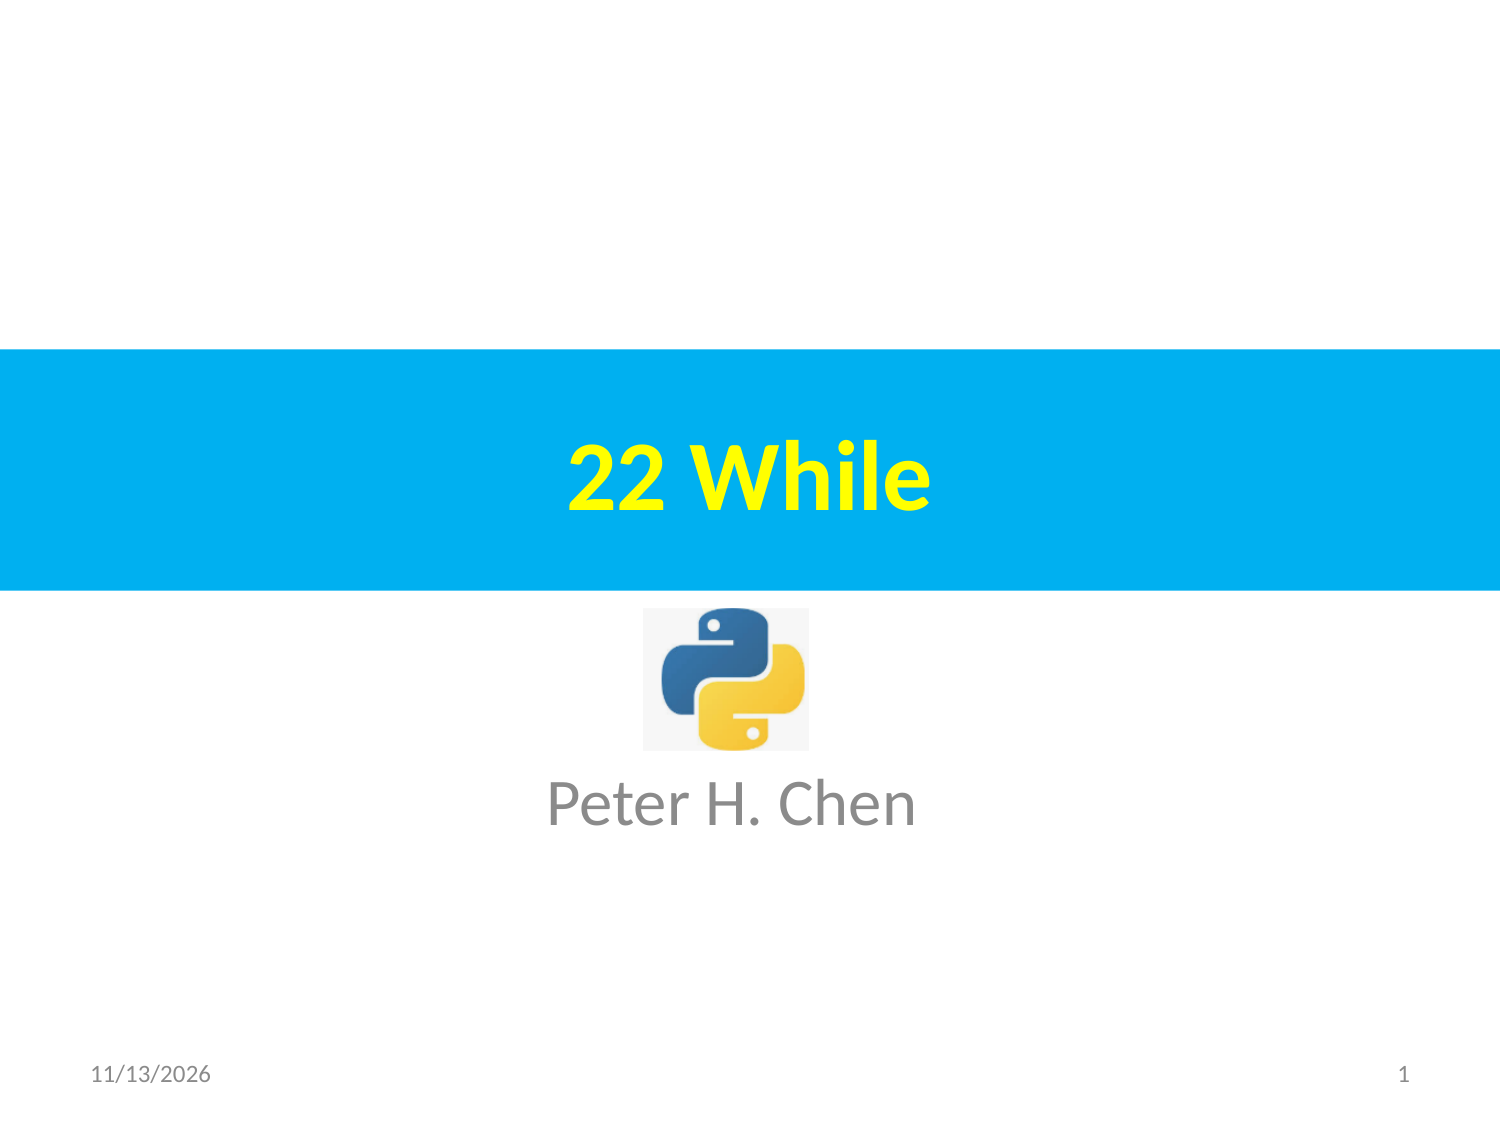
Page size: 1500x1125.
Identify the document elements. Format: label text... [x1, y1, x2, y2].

title 22 While [0, 349, 1500, 591]
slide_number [75, 1042, 425, 1103]
subtitle Peter H. Chen [206, 751, 1257, 866]
picture [643, 606, 809, 752]
slide_number 1 [1074, 1042, 1425, 1103]
